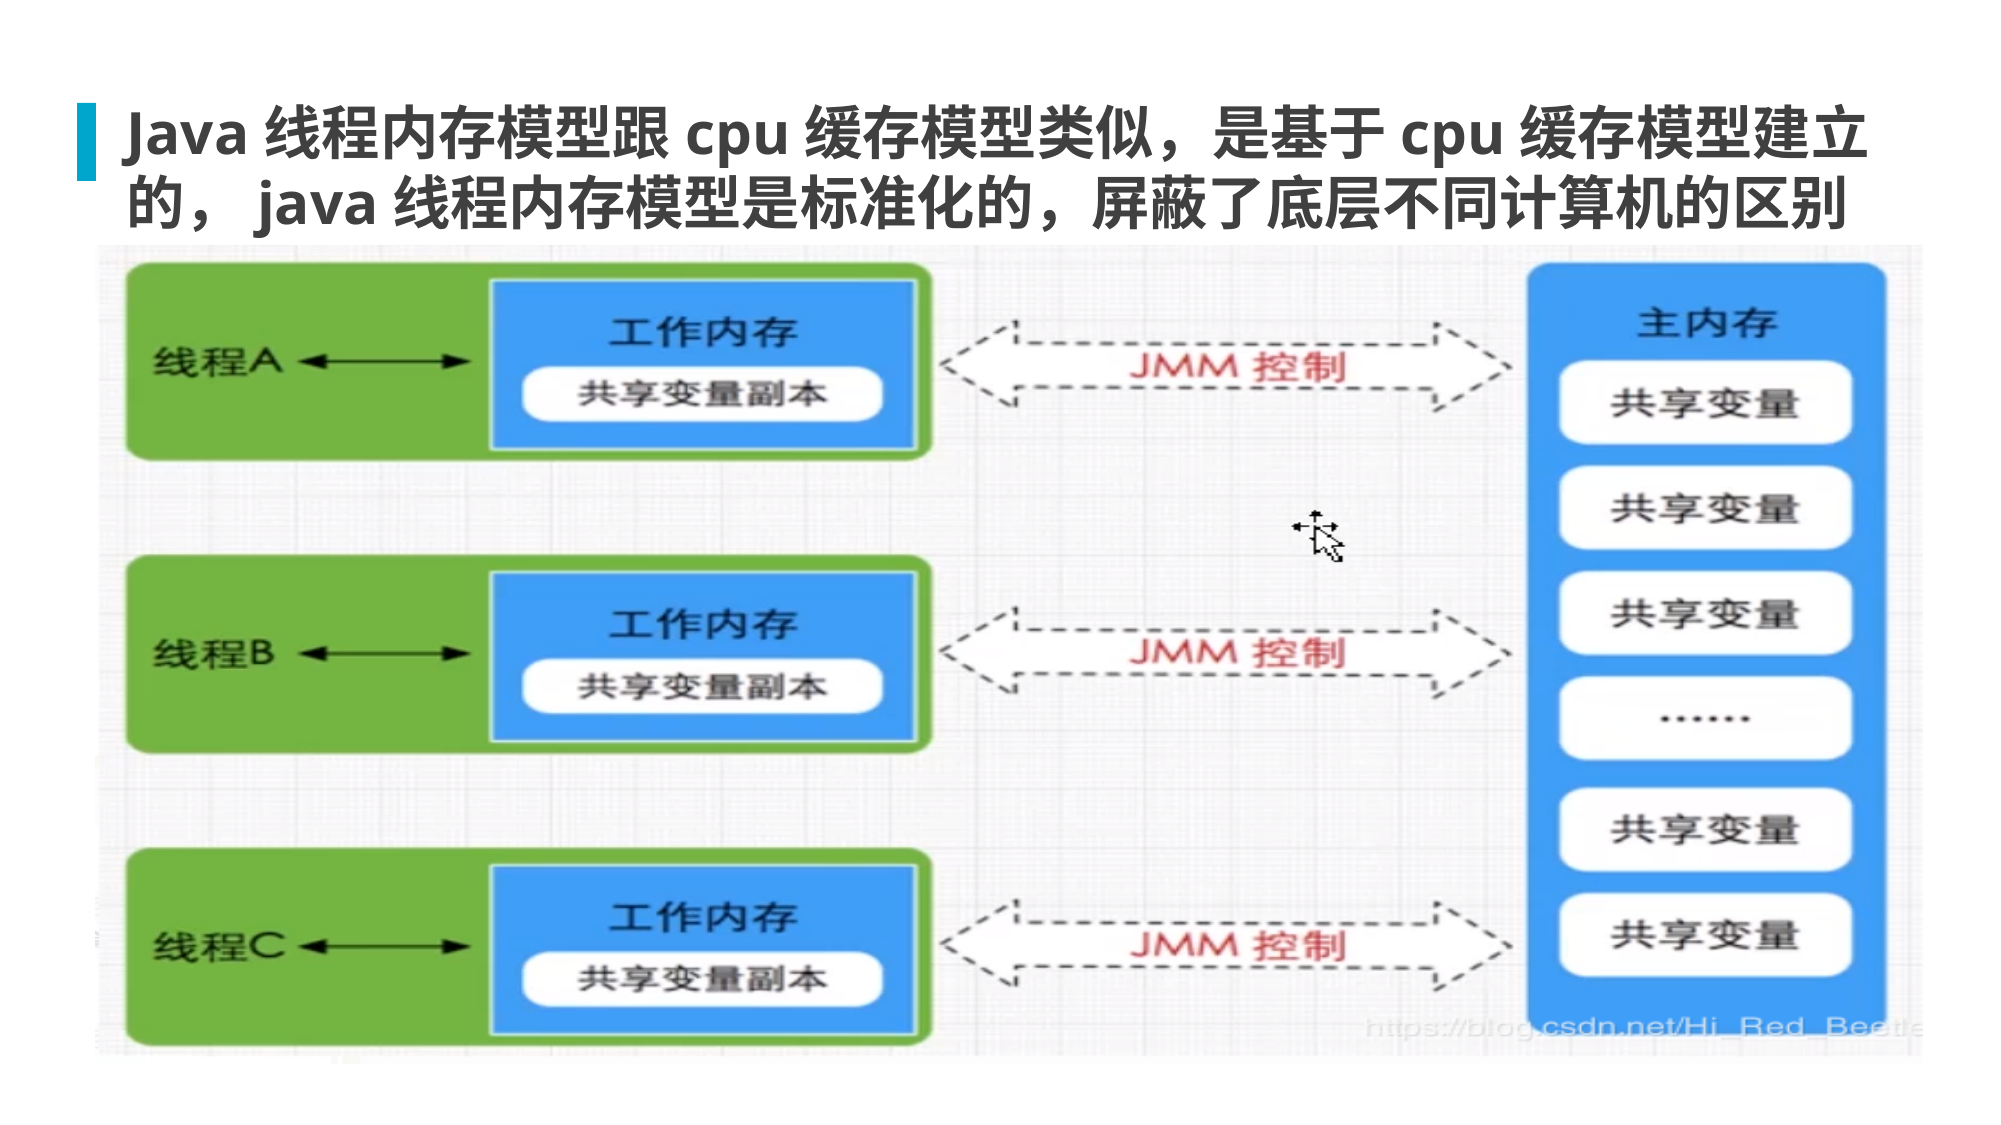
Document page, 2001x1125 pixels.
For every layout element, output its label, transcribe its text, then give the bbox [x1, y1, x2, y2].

text_box [76, 102, 97, 182]
text_box Java线程内存模型跟cpu缓存模型类似，是基于cpu缓存模型建立的，java线程内存模型是标准化的，屏蔽了底层不同计算机的区别 [111, 88, 1923, 244]
picture [95, 245, 1923, 1064]
